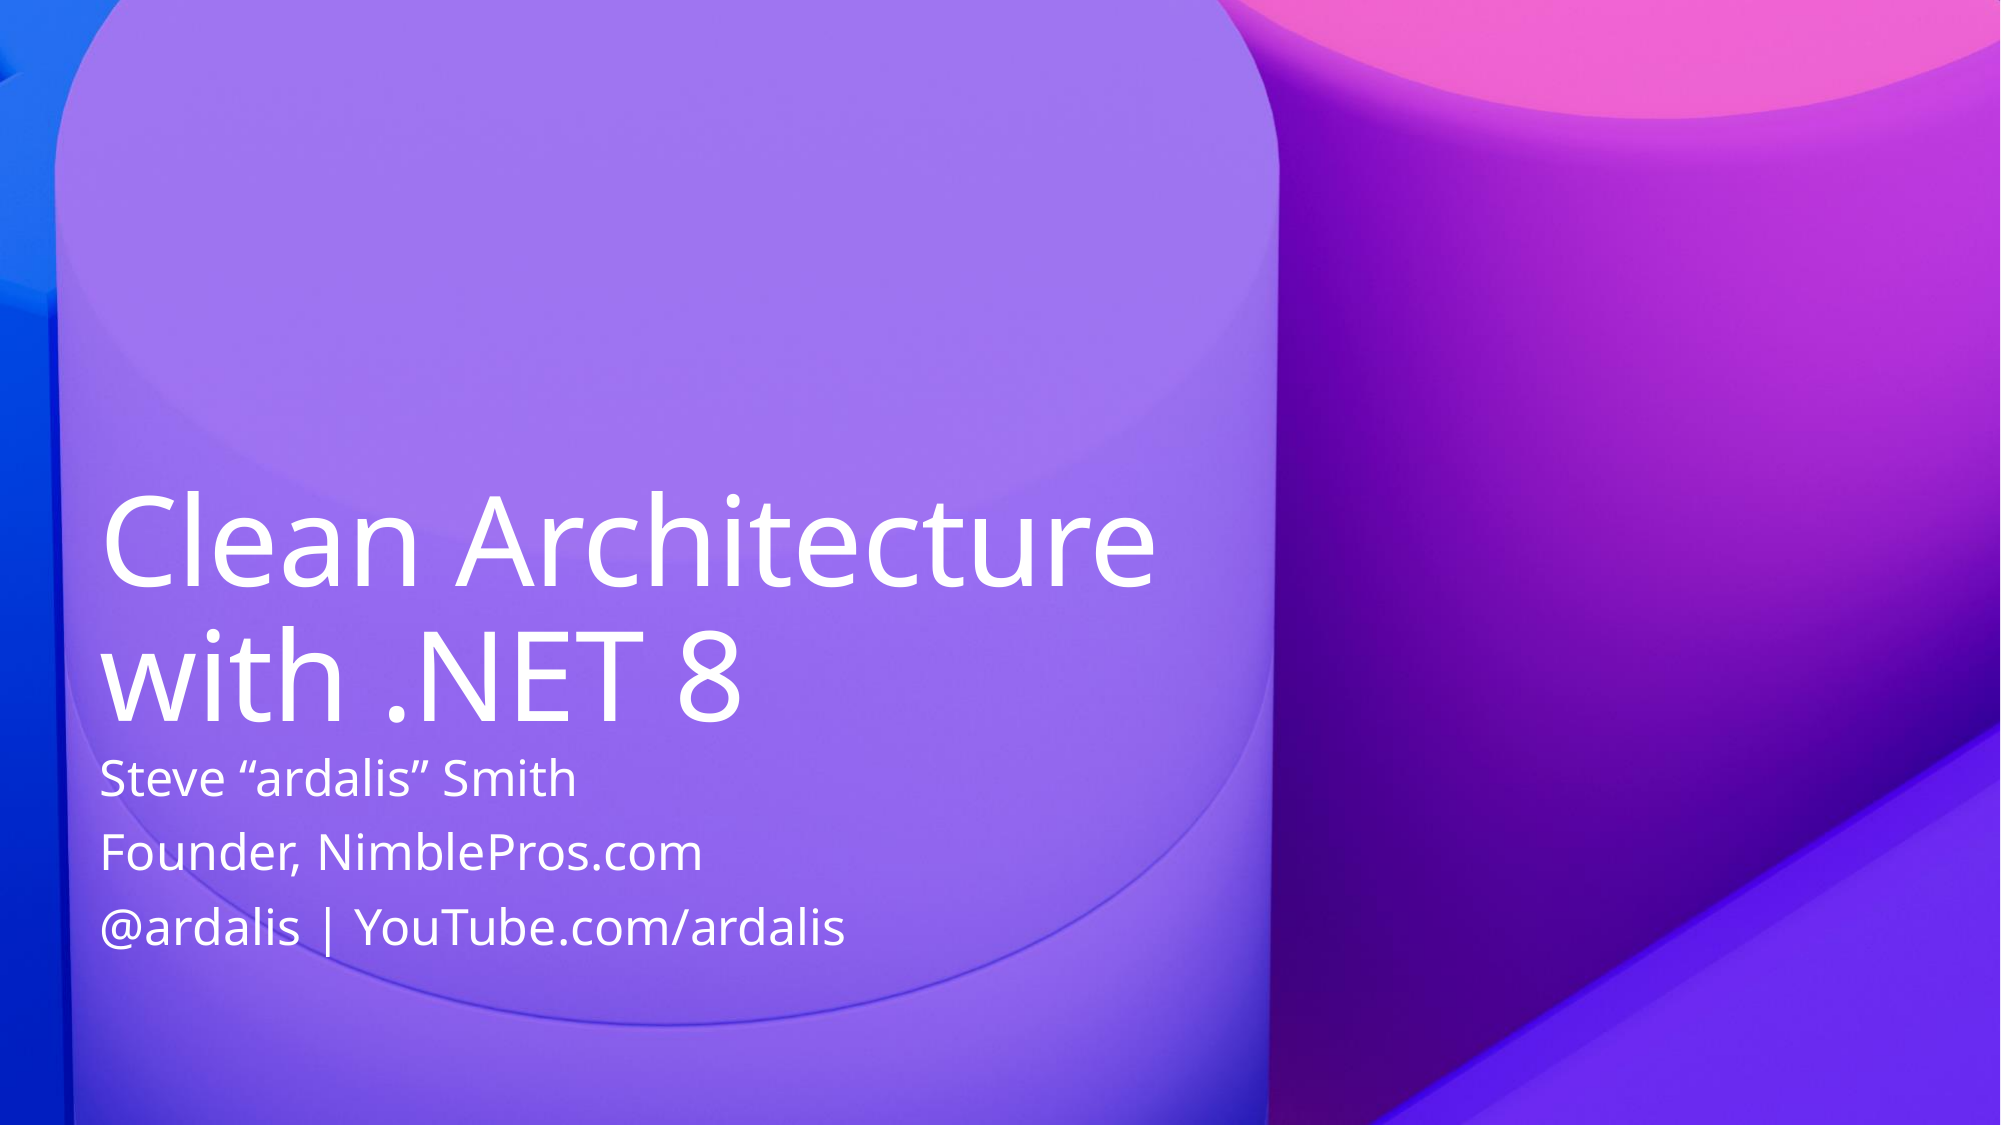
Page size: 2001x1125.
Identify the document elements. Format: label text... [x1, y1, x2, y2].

picture [0, 0, 2001, 1125]
list Steve “ardalis” Smith Founder, NimblePros.com @ardalis | YouTube.com/ardalis [99, 752, 1900, 999]
title Clean Architecture with .NET 8 [99, 280, 1900, 749]
